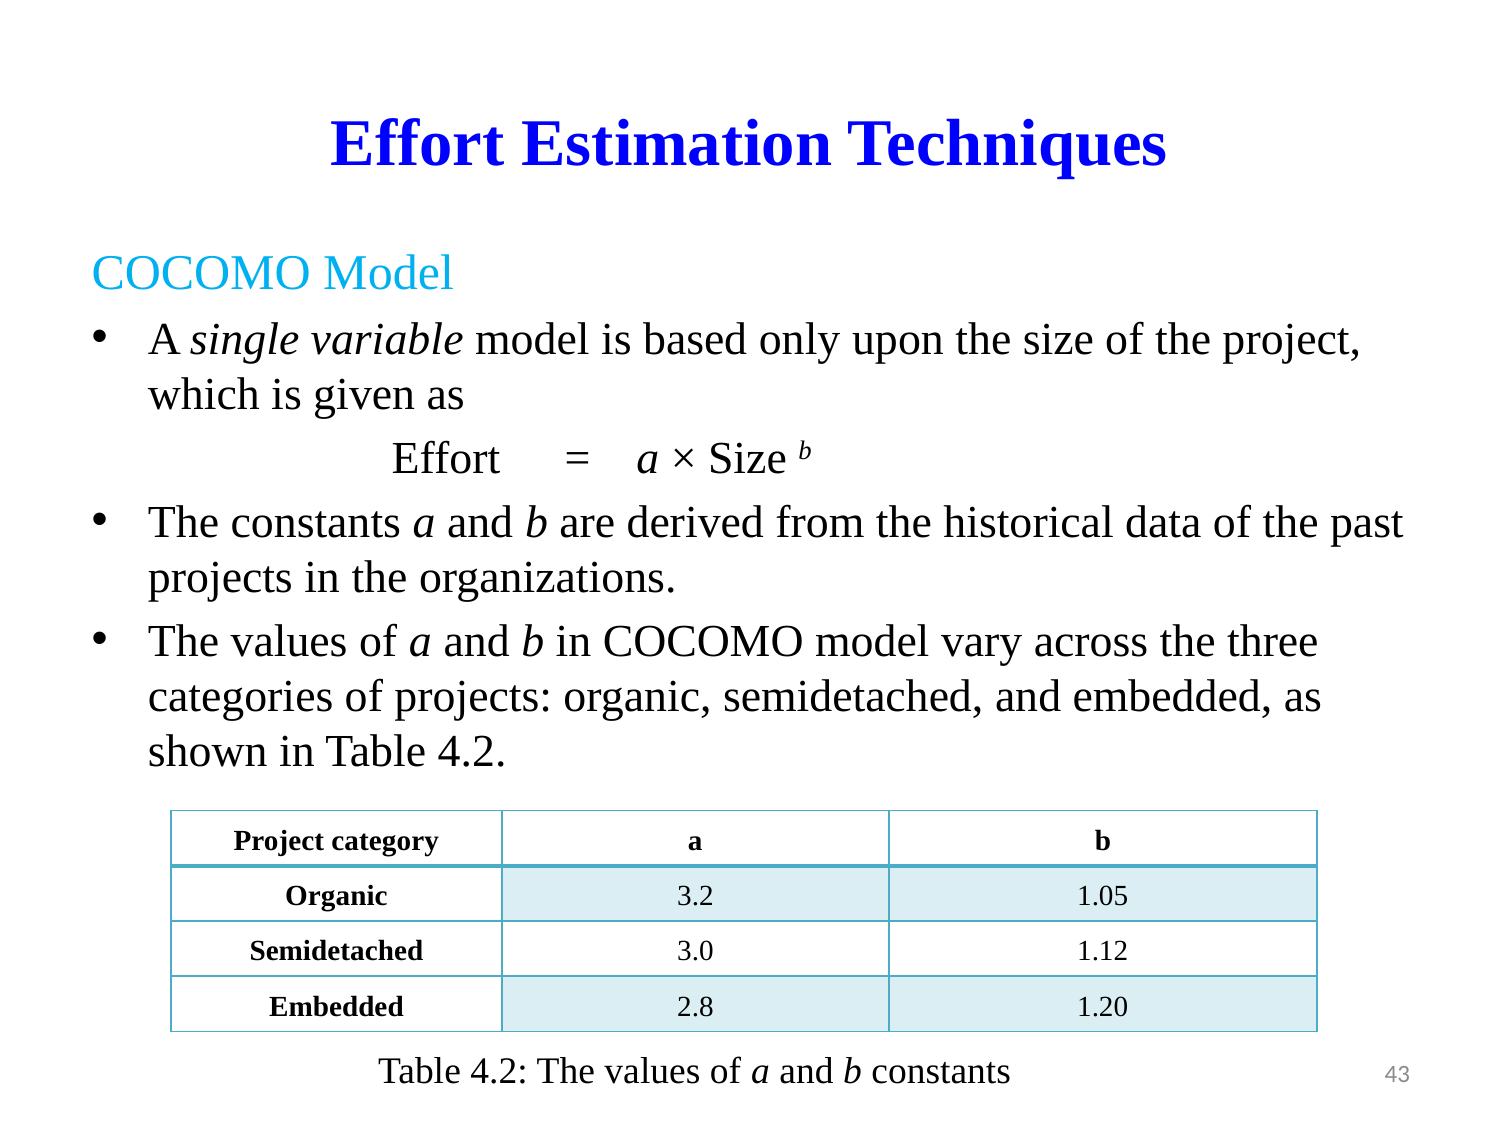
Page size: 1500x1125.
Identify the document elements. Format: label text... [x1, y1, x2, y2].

table_header Project category [172, 811, 501, 864]
text_box Table 4.2: The values of a and b constants [363, 1038, 1027, 1099]
slide_number 43 [1074, 1042, 1425, 1103]
table_cell 3.2 [503, 868, 888, 920]
table_cell Semidetached [172, 922, 501, 975]
table_cell 1.12 [890, 922, 1316, 975]
table_header a [503, 811, 888, 864]
title Effort Estimation Techniques [75, 45, 1425, 233]
table_cell Embedded [172, 977, 501, 1031]
table_cell 3.0 [503, 922, 888, 975]
list COCOMO Model A single variable model is based only upon the size of the project, which is given as Effort = a × Size b The constants a and b are derived from the historical data of the past projects in the organizations. The values of a and b in COCOMO model vary across the three categories of projects: organic, semidetached, and embedded, as shown in Table 4.2. [76, 231, 1427, 975]
table_cell 1.05 [890, 868, 1316, 920]
table_cell 2.8 [503, 977, 888, 1031]
table_cell Organic [172, 868, 501, 920]
table_header b [890, 811, 1316, 864]
table_cell 1.20 [890, 977, 1316, 1031]
